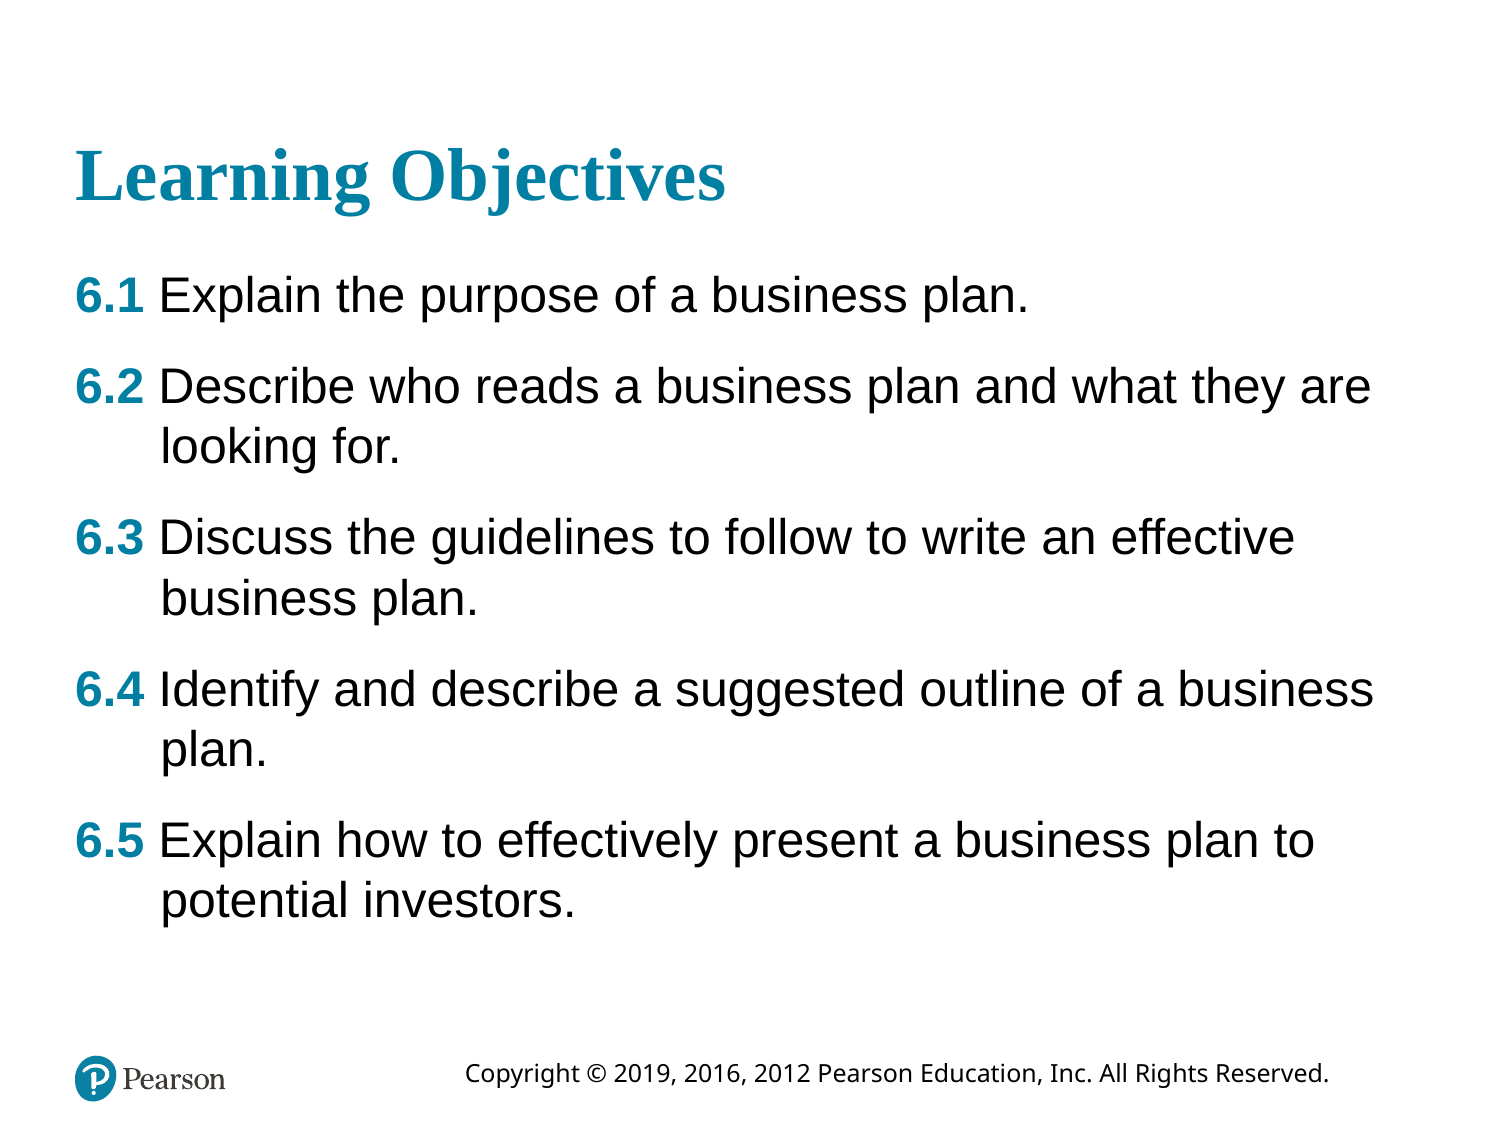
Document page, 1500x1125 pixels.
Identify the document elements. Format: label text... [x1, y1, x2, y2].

list 6.1 Explain the purpose of a business plan. 6.2 Describe who reads a business plan and what they are looking for. 6.3 Discuss the guidelines to follow to write an effective business plan. 6.4 Identify and describe a suggested outline of a business plan. 6.5 Explain how to effectively present a business plan to potential investors. [75, 262, 1425, 988]
title Learning Objectives [75, 35, 1425, 216]
